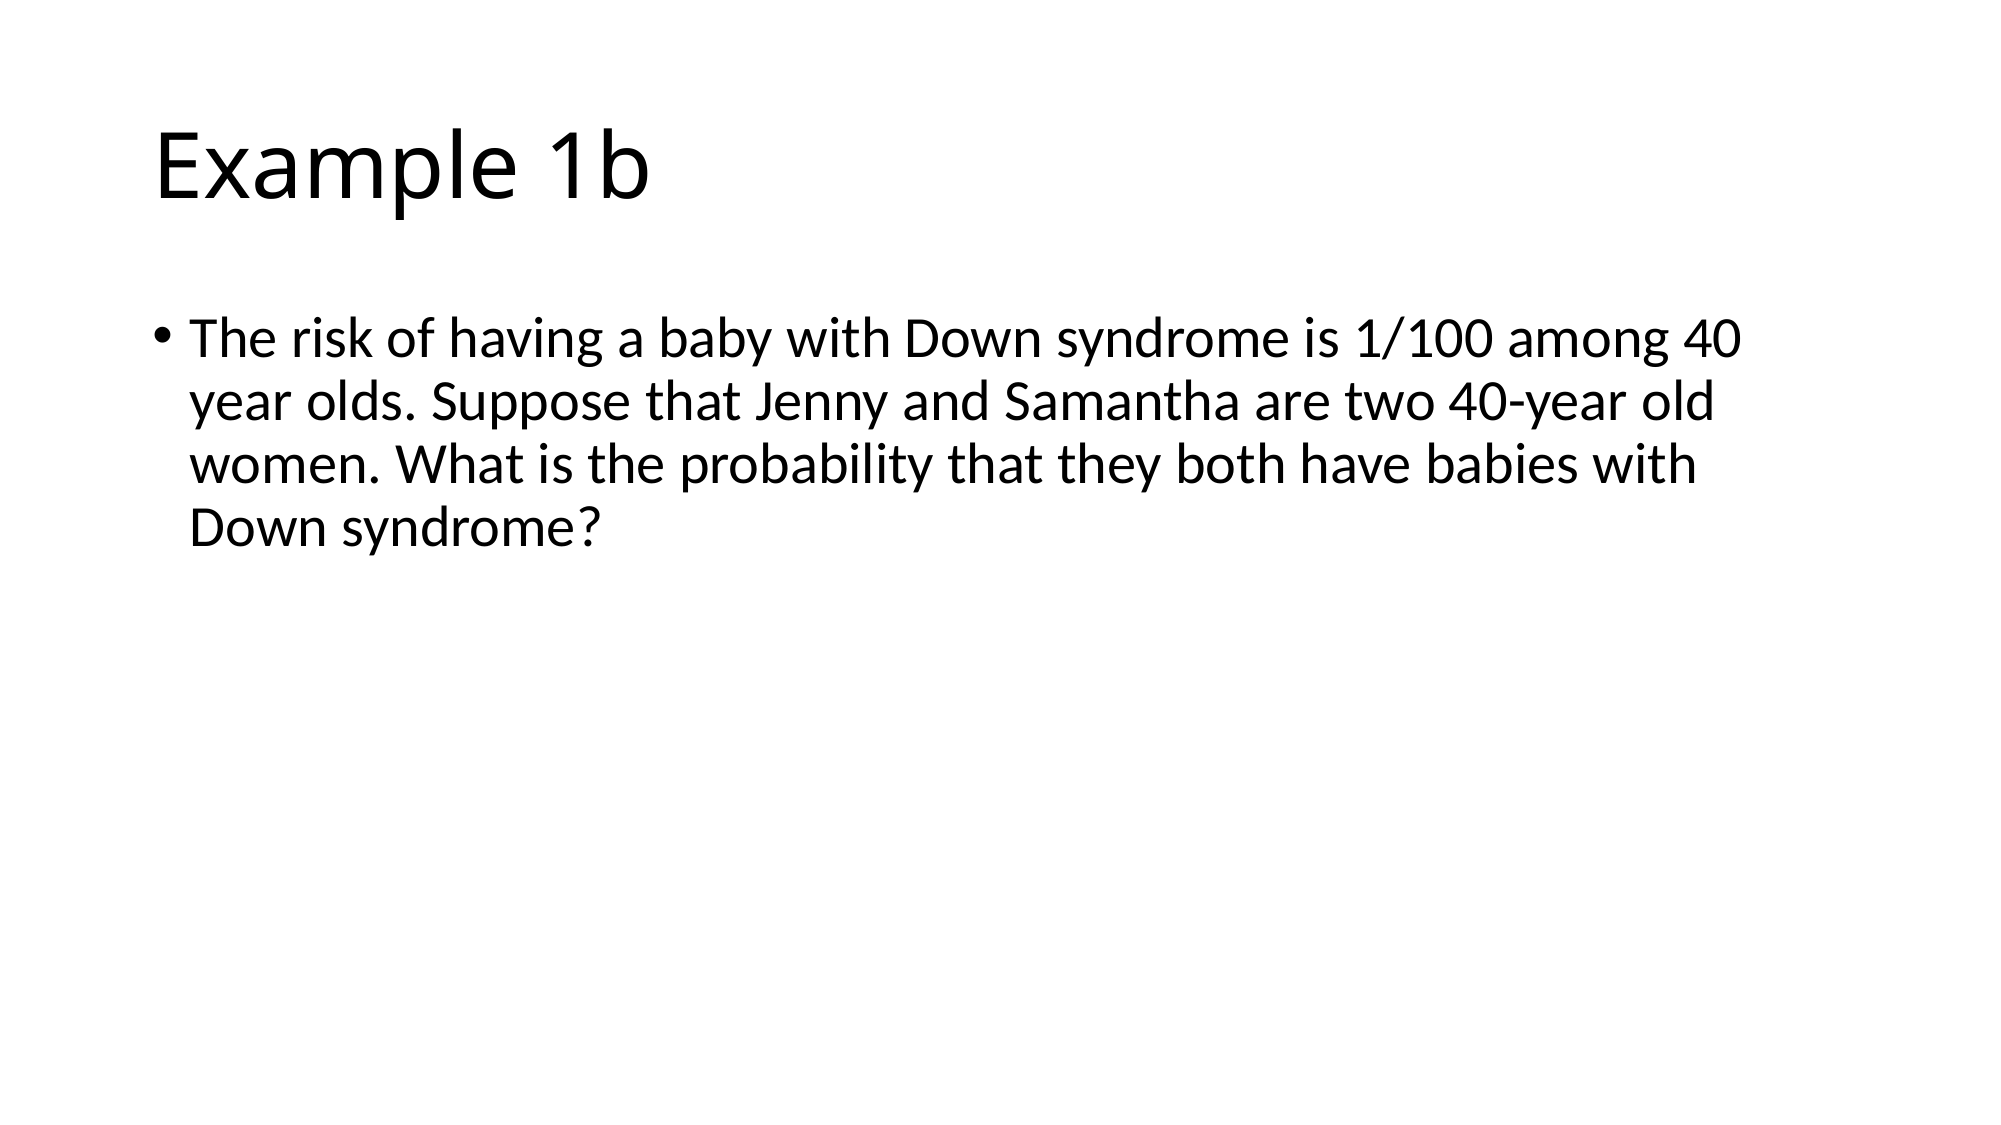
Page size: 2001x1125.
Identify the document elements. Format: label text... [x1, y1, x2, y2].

list The risk of having a baby with Down syndrome is 1/100 among 40 year olds. Suppose that Jenny and Samantha are two 40-year old women. What is the probability that they both have babies with Down syndrome? [137, 299, 1863, 1014]
title Example 1b [137, 59, 1863, 278]
